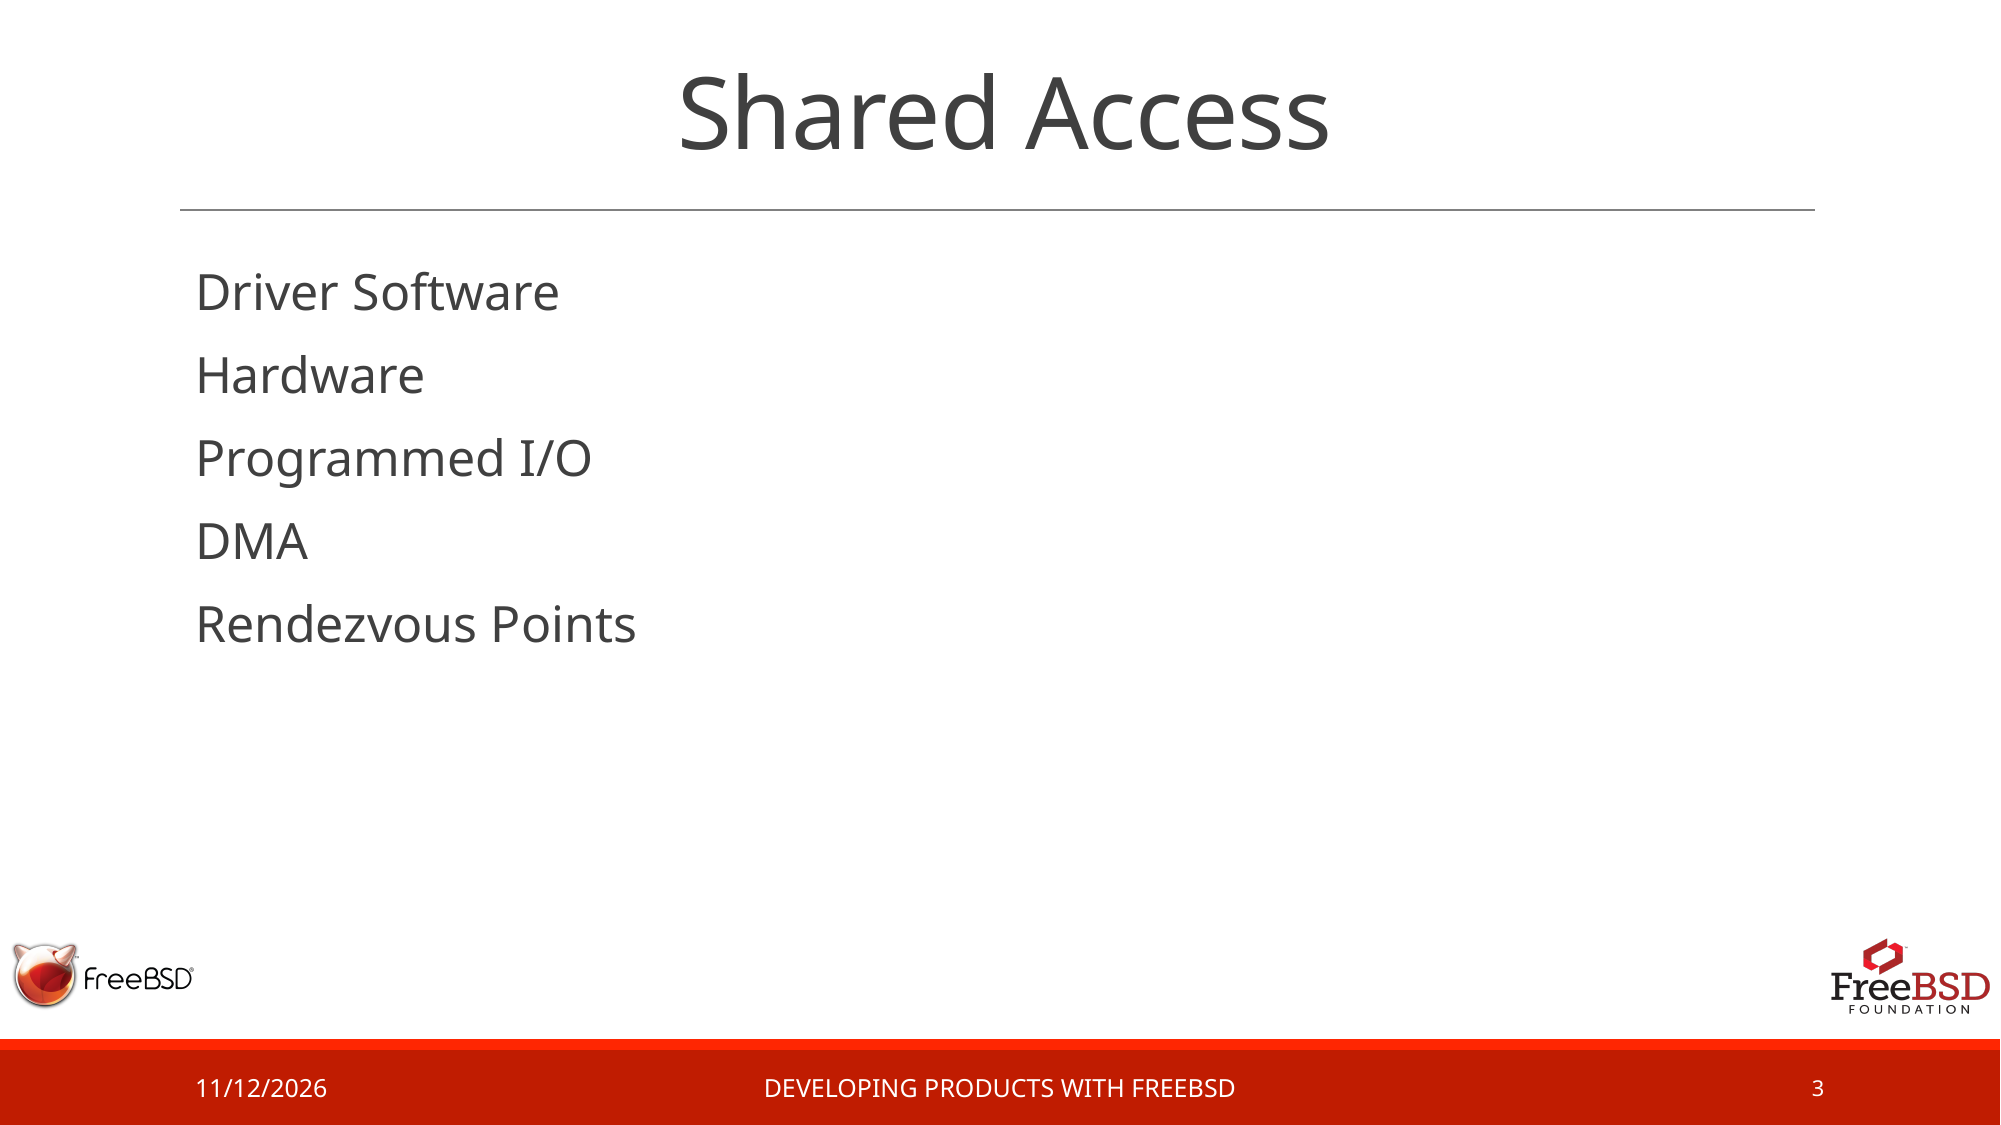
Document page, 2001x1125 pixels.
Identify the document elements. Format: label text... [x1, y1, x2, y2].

title Shared Access [180, 47, 1830, 191]
footer Developing Products with FreeBSD [604, 1059, 1396, 1120]
picture [0, 931, 194, 1021]
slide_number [180, 1059, 586, 1120]
list Driver Software Hardware Programmed I/O DMA Rendezvous Points [180, 259, 1830, 963]
slide_number 3 [1624, 1059, 1840, 1120]
